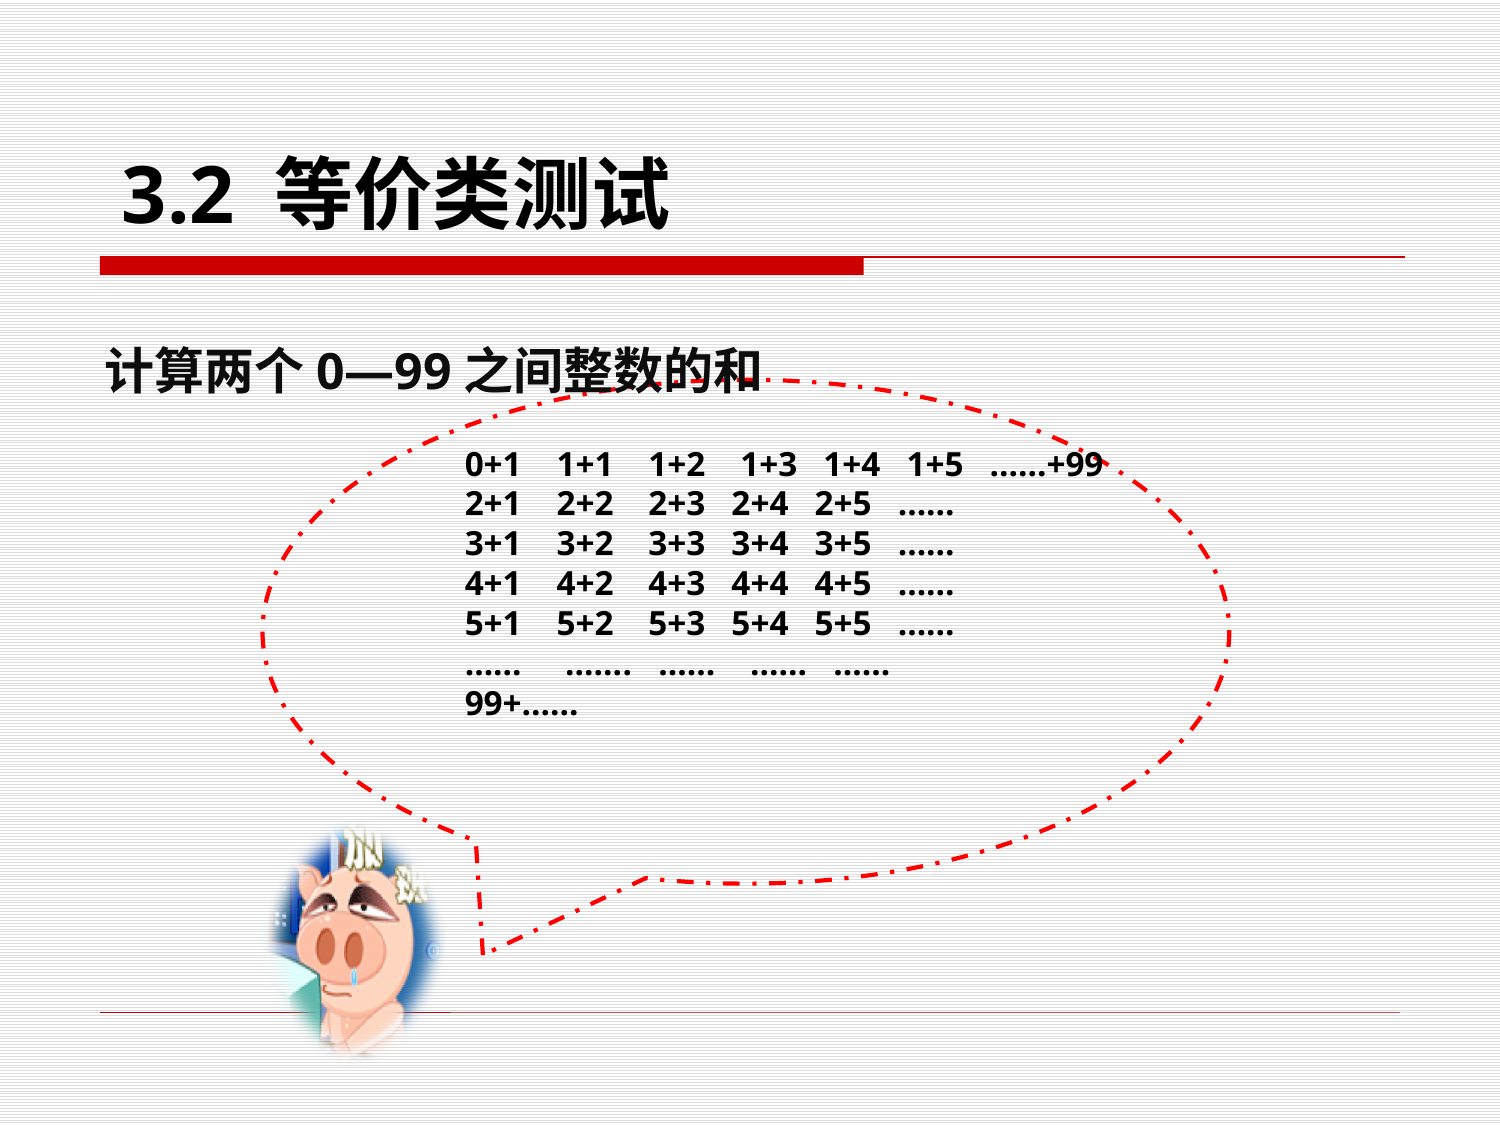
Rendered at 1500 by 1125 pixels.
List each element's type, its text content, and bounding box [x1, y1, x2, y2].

text_box [260, 378, 1194, 956]
picture [258, 814, 451, 1071]
text_box 3.2 等价类测试 [107, 137, 686, 247]
text_box 计算两个0—99之间整数的和 [14, 302, 779, 408]
text_box 0+1 1+1 1+2 1+3 1+4 1+5 ……+99 2+1 2+2 2+3 2+4 2+5 …… 3+1 3+2 3+3 3+4 3+5 …… 4+1 4+2 4+3 4+4 4+5 …… 5+1 5+2 5+3 5+4 5+5 …… …… ……. …… …… …… 99+…… [450, 435, 1288, 730]
